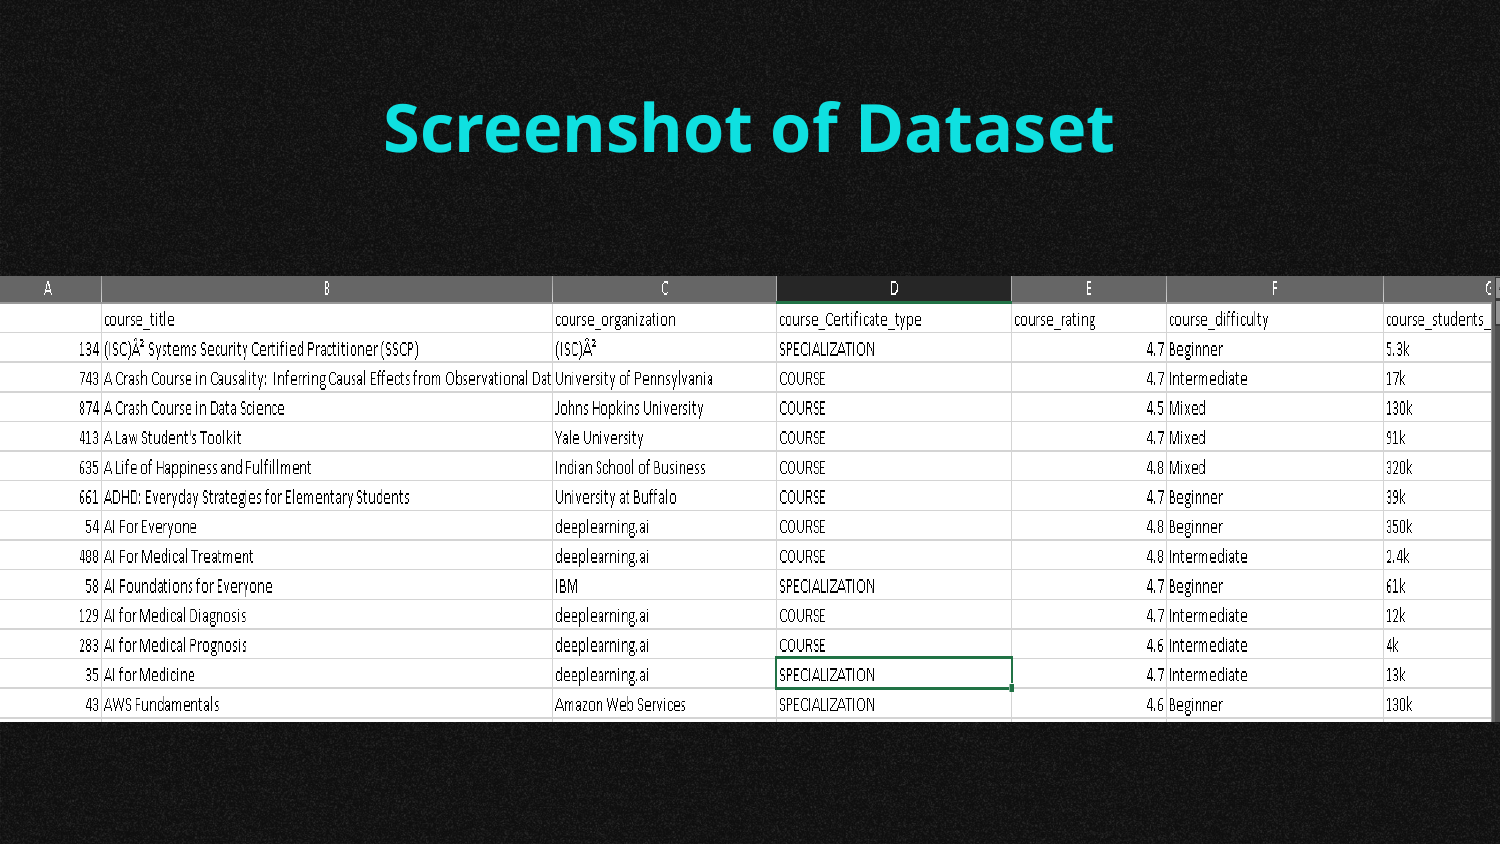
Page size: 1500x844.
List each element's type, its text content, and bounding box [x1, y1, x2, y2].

title Screenshot of Dataset [118, 88, 1382, 164]
picture [0, 276, 1500, 723]
